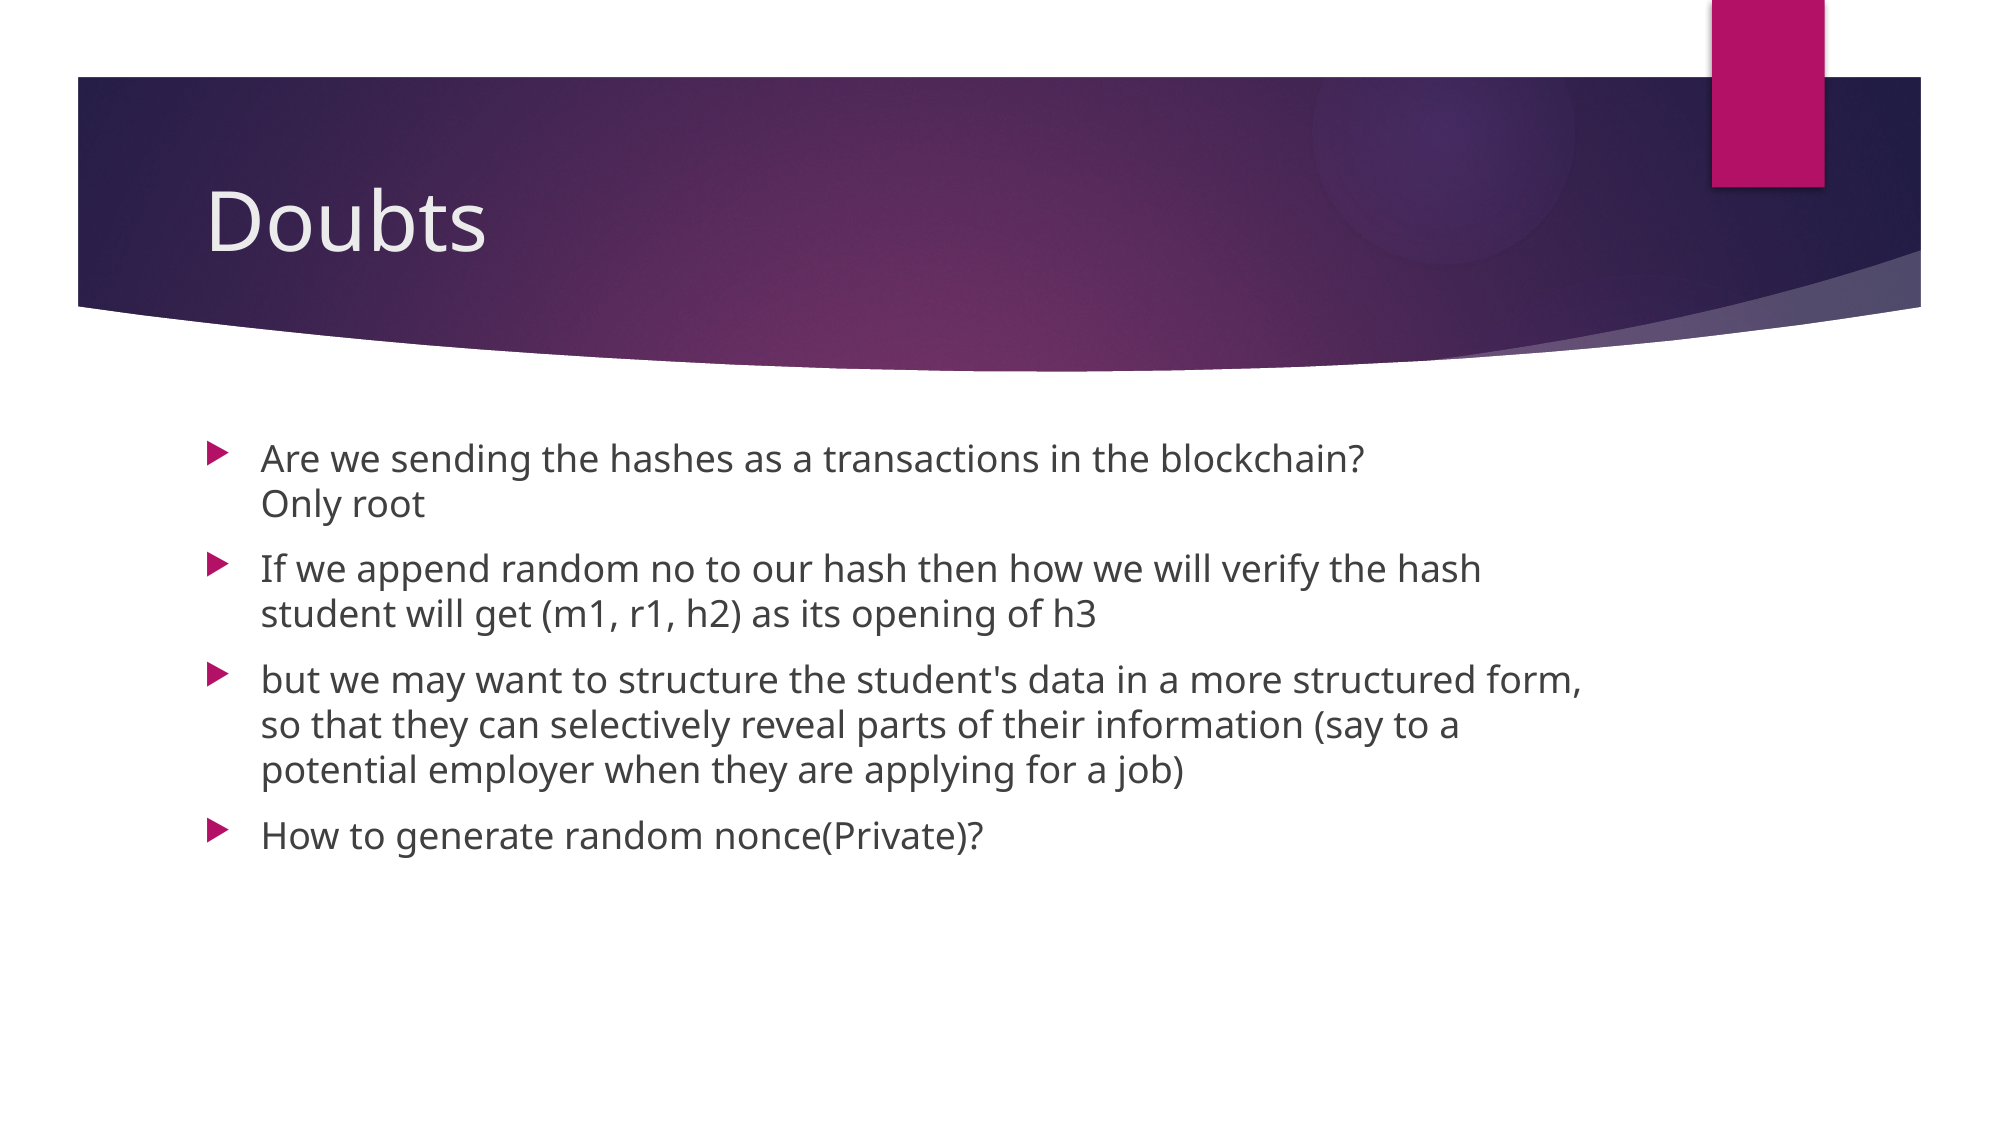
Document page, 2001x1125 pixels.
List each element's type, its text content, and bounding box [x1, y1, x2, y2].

title Doubts [189, 159, 1627, 276]
list Are we sending the hashes as a transactions in the blockchain? Only root If we append random no to our hash then how we will verify the hash student will get (m1, r1, h2) as its opening of h3 but we may want to structure the student's data in a more structured form, so that they can selectively reveal parts of their information (say to a potential employer when they are applying for a job) How to generate random nonce(Private)? [189, 427, 1638, 988]
